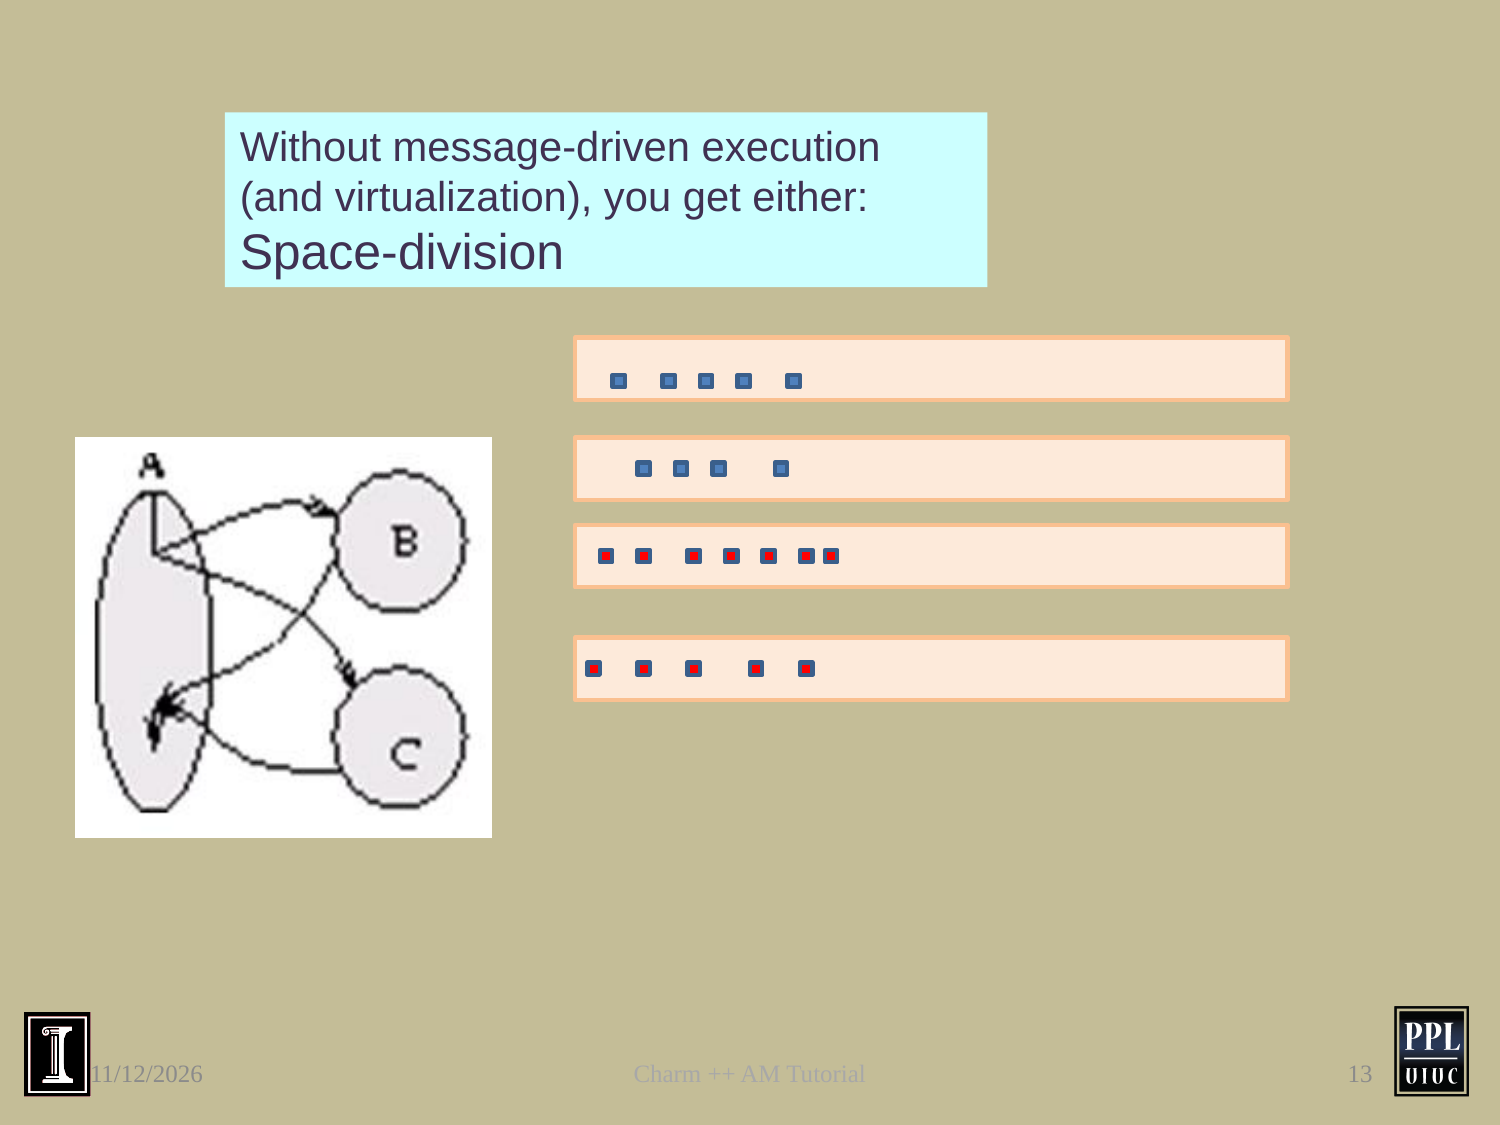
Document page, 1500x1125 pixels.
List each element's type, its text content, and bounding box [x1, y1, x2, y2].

picture [74, 437, 492, 838]
text_box [685, 660, 702, 677]
text_box [735, 373, 752, 389]
text_box [798, 548, 815, 564]
text_box [573, 523, 1290, 589]
text_box [673, 460, 689, 477]
text_box [748, 660, 764, 677]
text_box [685, 548, 702, 564]
text_box [698, 373, 714, 389]
text_box [723, 548, 740, 564]
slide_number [75, 1042, 425, 1103]
text_box [635, 548, 652, 564]
text_box [798, 660, 815, 677]
text_box [773, 460, 789, 477]
slide_number 13 [1074, 1042, 1388, 1103]
text_box [598, 548, 614, 564]
text_box [760, 548, 777, 564]
text_box [710, 460, 727, 477]
text_box [573, 435, 1290, 502]
text_box [635, 660, 652, 677]
text_box [573, 335, 1290, 402]
text_box [823, 548, 839, 564]
text_box [610, 373, 627, 389]
text_box Without message-driven execution (and virtualization), you get either: Space-division [224, 112, 988, 288]
picture [1387, 999, 1475, 1102]
picture [24, 1012, 91, 1097]
text_box [660, 373, 677, 389]
text_box [785, 373, 802, 389]
text_box [585, 660, 602, 677]
text_box [573, 635, 1290, 702]
footer Charm ++ AM Tutorial [512, 1042, 988, 1103]
text_box [635, 460, 652, 477]
